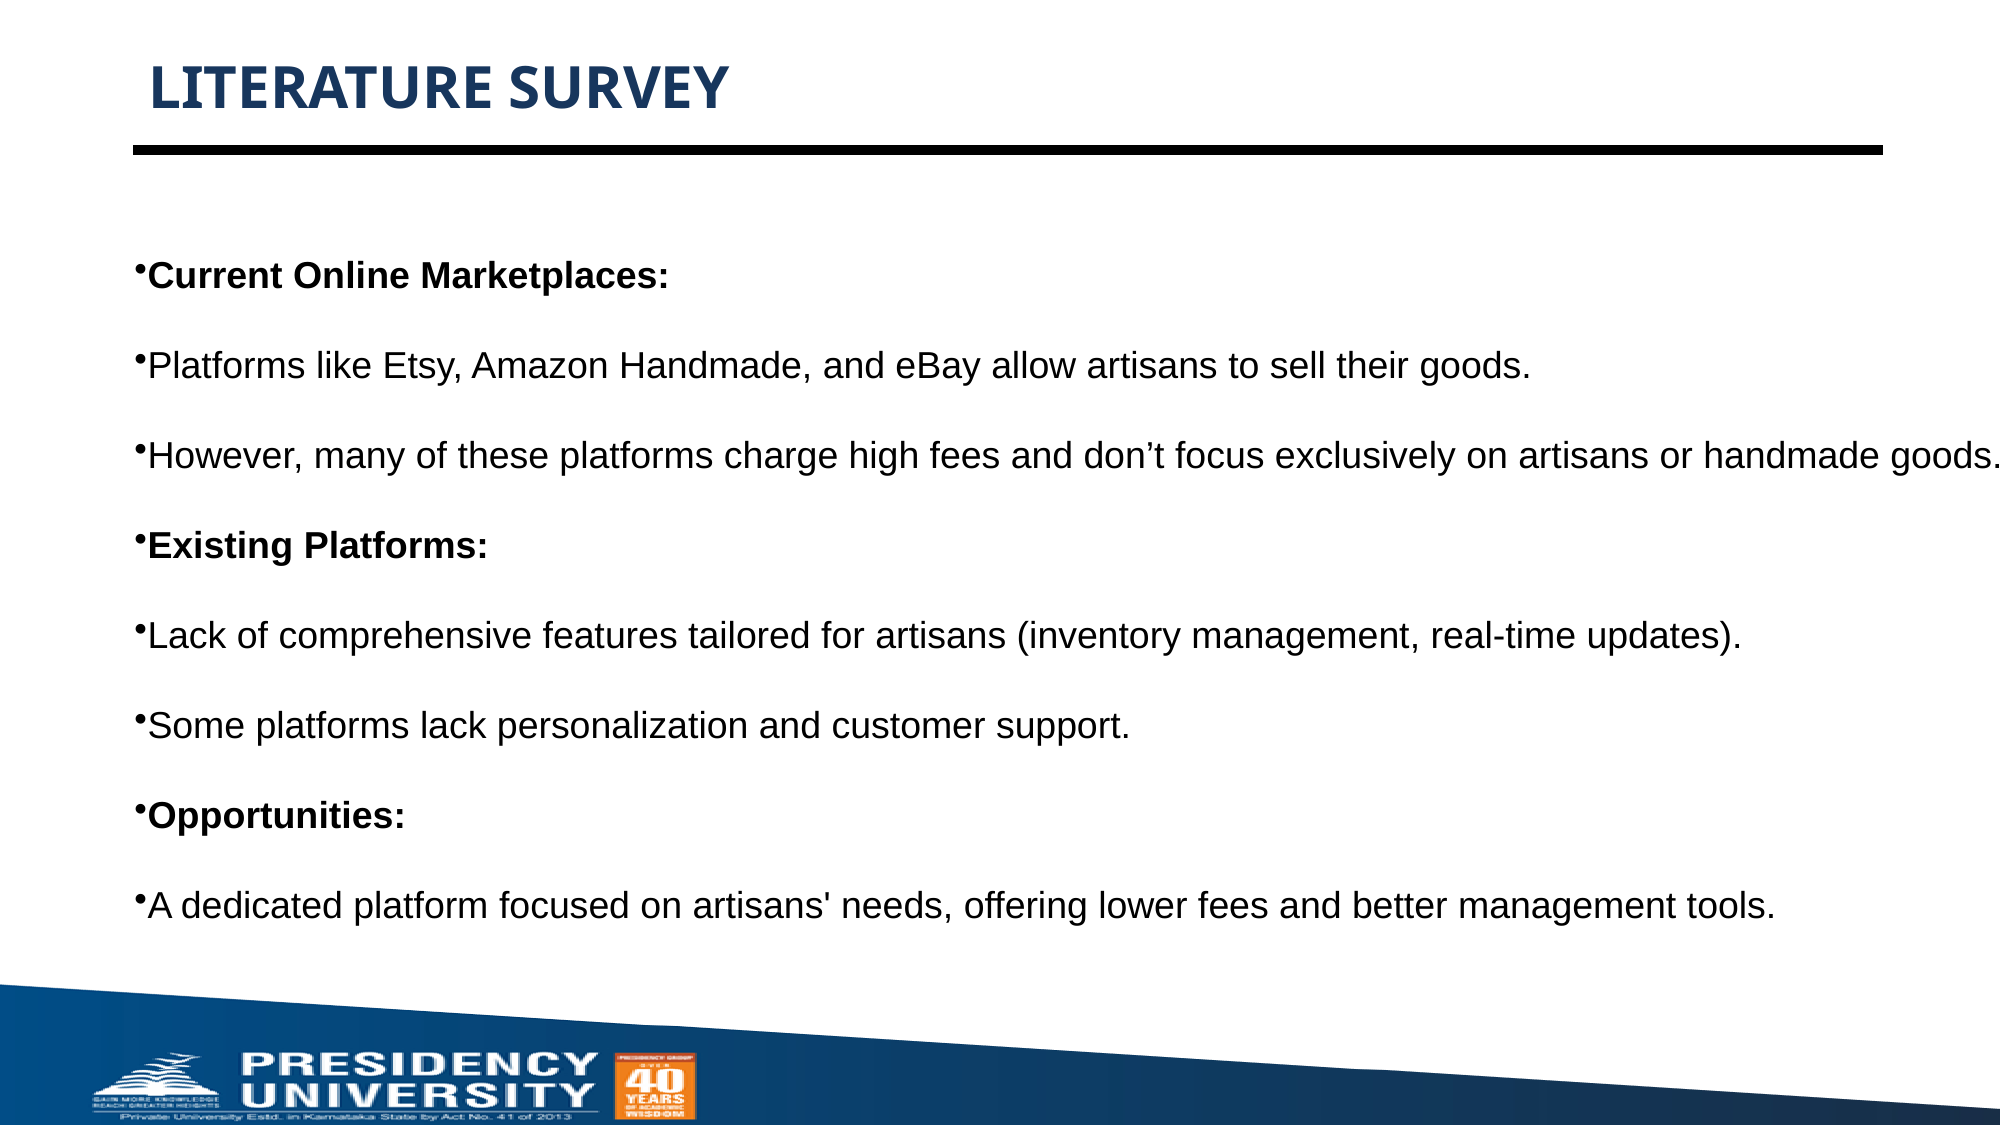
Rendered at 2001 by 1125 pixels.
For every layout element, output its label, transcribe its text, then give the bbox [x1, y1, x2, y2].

title LITERATURE SURVEY [133, 45, 1884, 125]
picture [0, 982, 2000, 1125]
list Current Online Marketplaces: Platforms like Etsy, Amazon Handmade, and eBay allow artisans to sell their goods. However, many of these platforms charge high fees and don’t focus exclusively on artisans or handmade goods. Existing Platforms: Lack of comprehensive features tailored for artisans (inventory management, real-time updates). Some platforms lack personalization and customer support. Opportunities: A dedicated platform focused on artisans' needs, offering lower fees and better management tools. [119, 198, 2000, 979]
